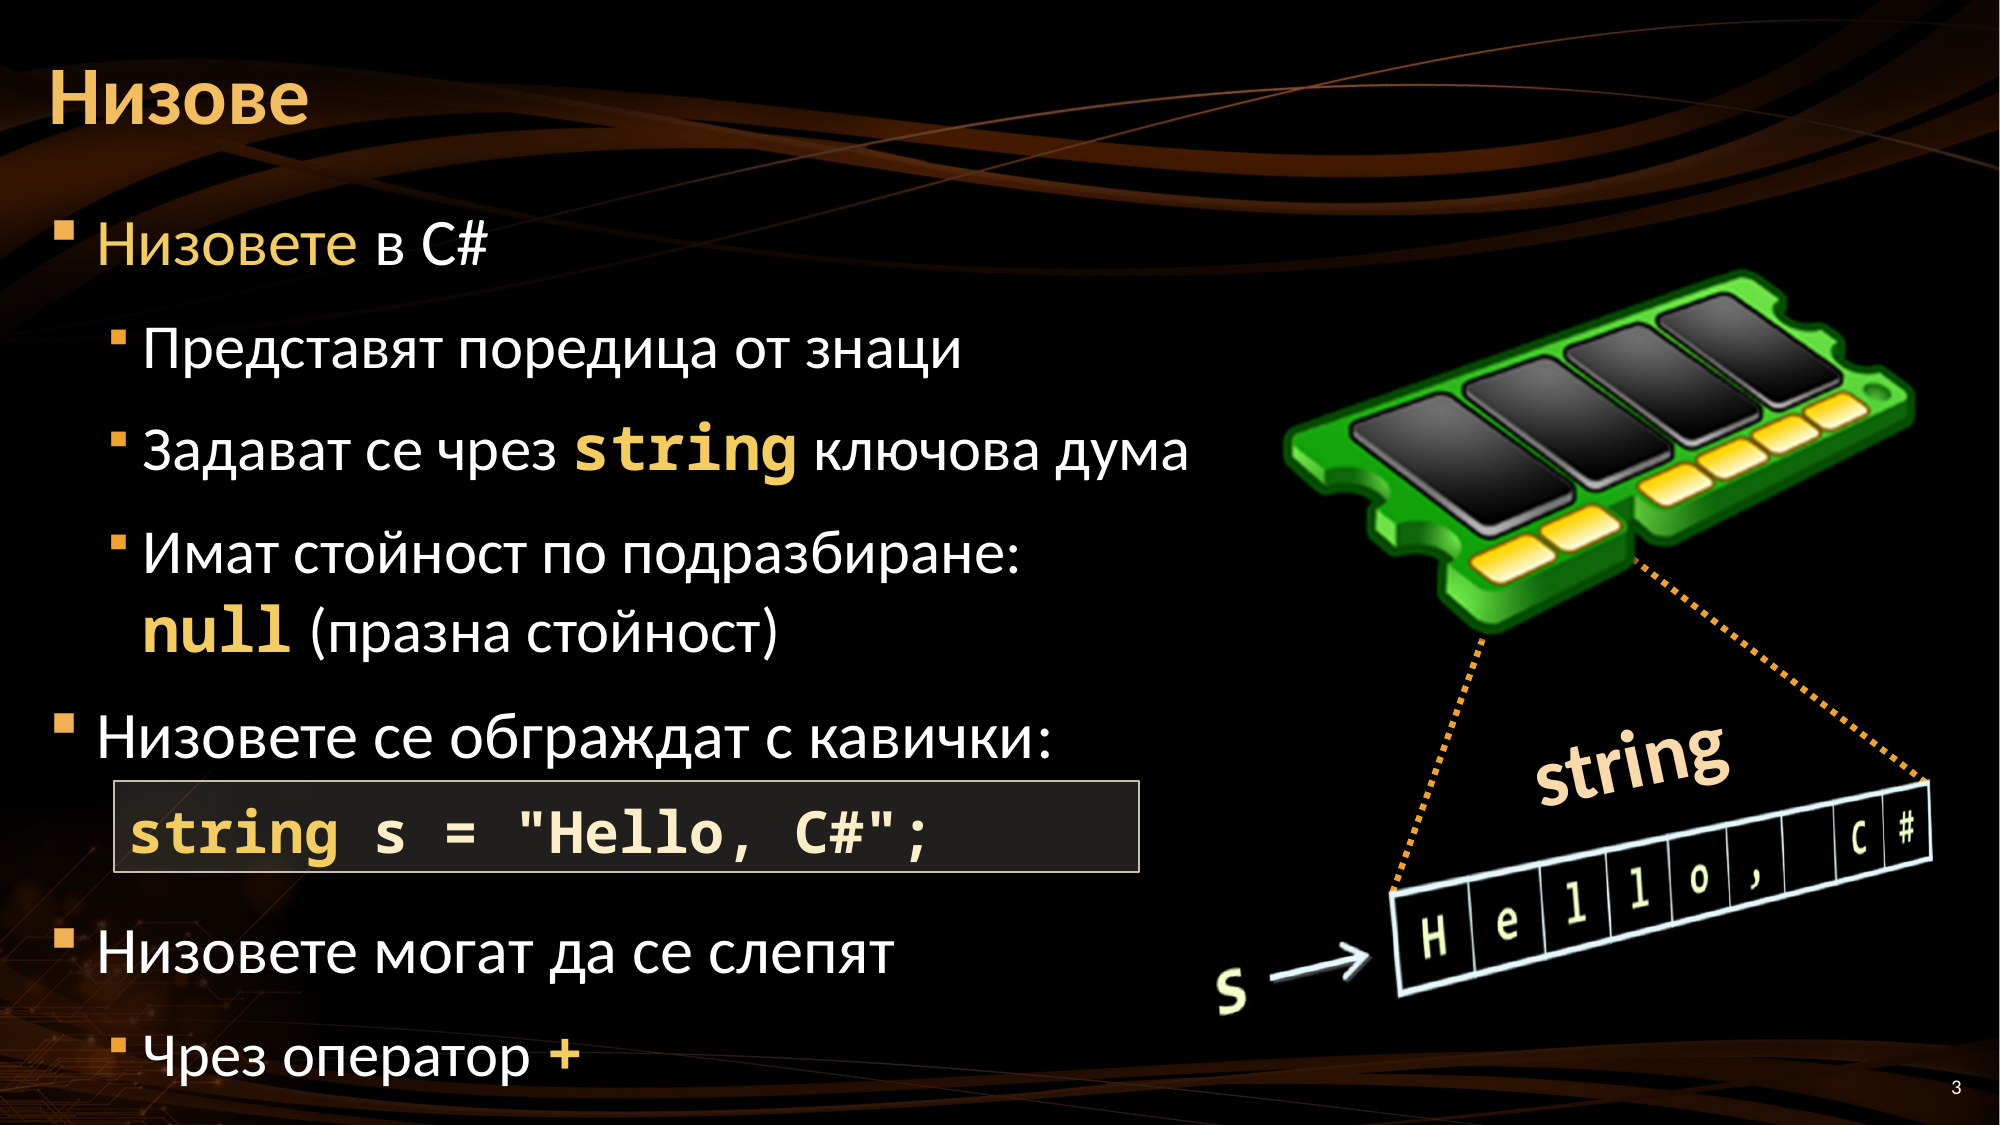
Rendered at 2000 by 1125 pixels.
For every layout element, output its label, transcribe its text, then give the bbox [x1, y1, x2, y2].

picture [0, 0, 2000, 1125]
text_box string s = "Hello, C#"; [114, 780, 1140, 873]
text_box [1205, 262, 1938, 1027]
title Низове [30, 6, 1968, 189]
slide_number 3 [1897, 1070, 1968, 1103]
list Низовете в C# Представят поредица от знаци Задават се чрез string ключова дума Имат стойност по подразбиране: null (празна стойност) Низовете се обграждат с кавички: Низовете могат да се слепят Чрез оператор + [31, 189, 1968, 1103]
